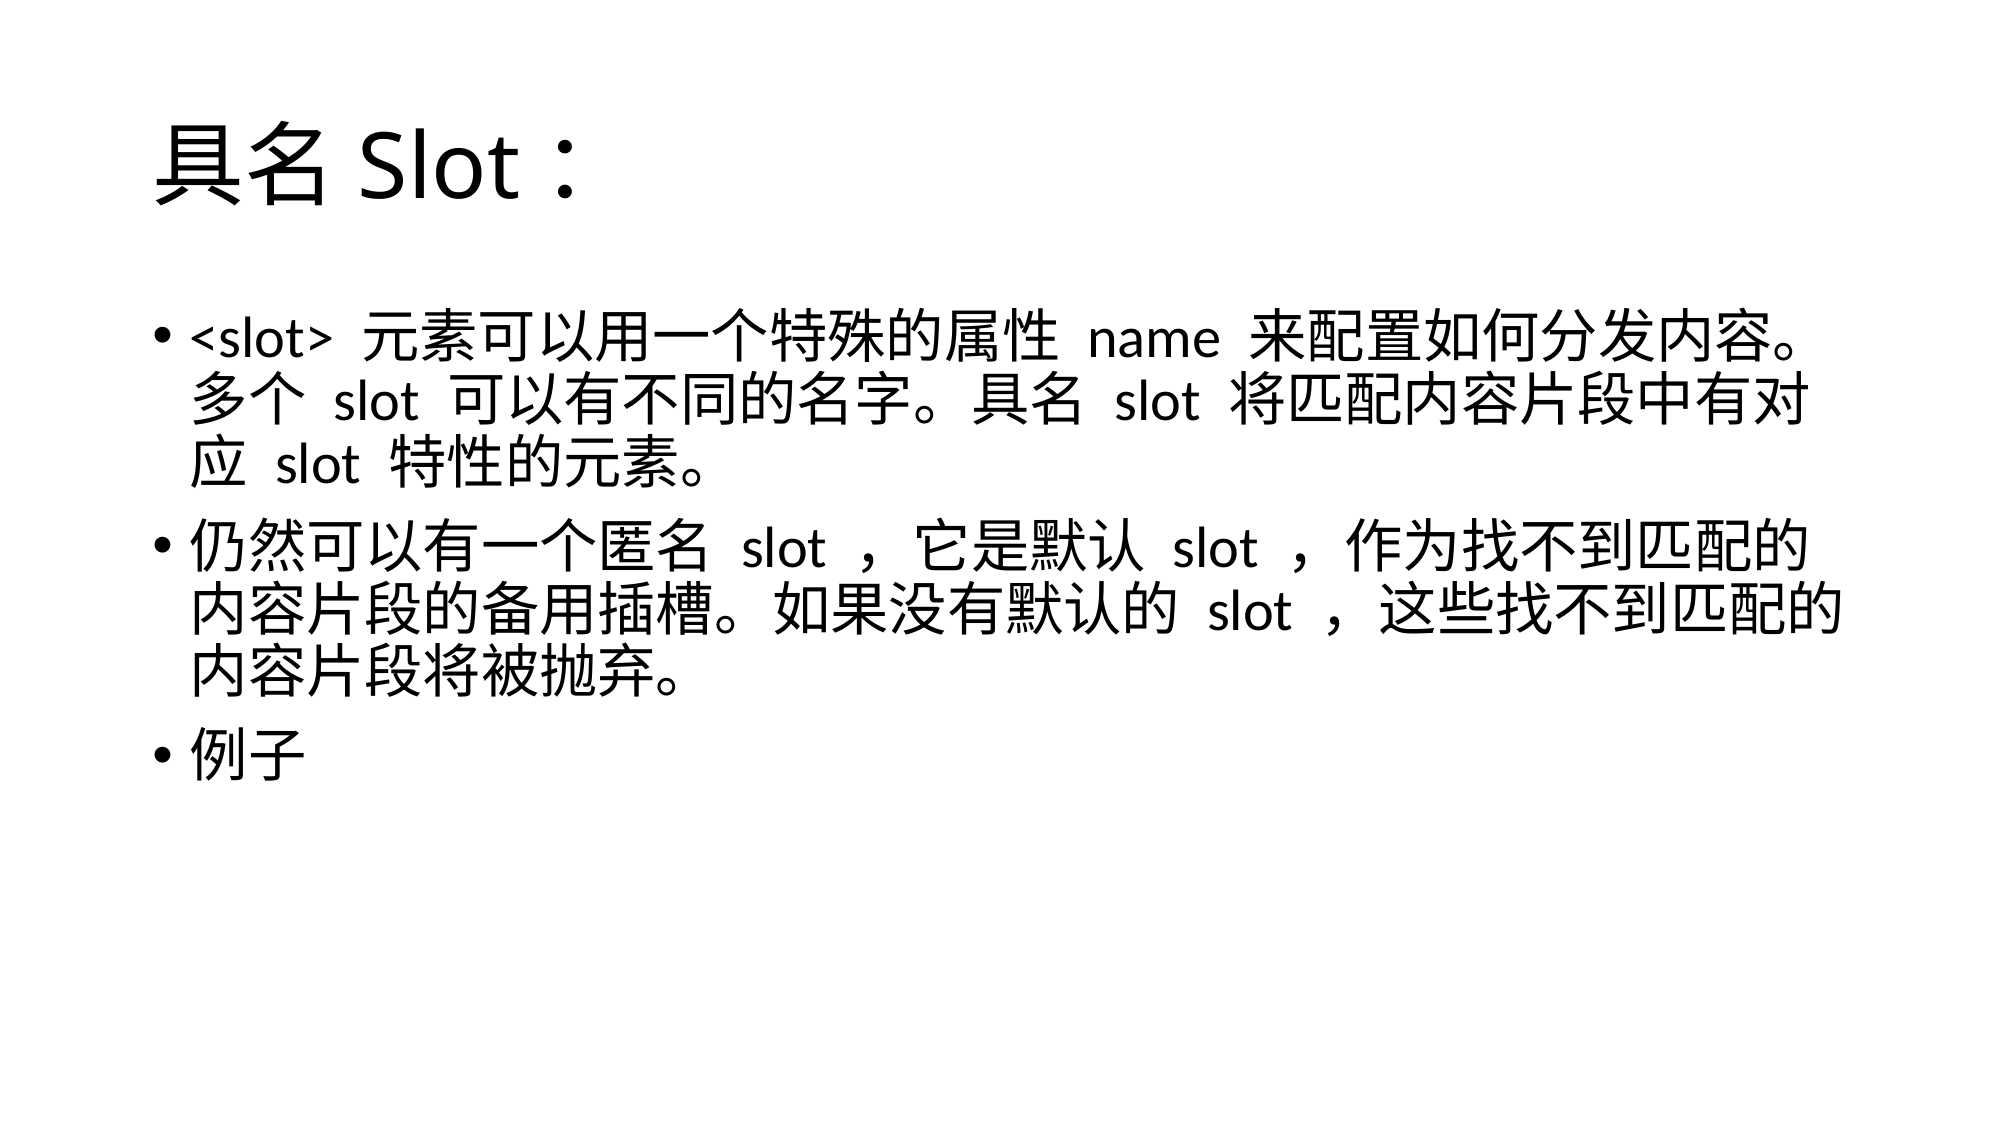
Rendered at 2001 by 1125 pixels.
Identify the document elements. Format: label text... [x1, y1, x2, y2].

title 具名Slot： [137, 59, 1863, 278]
list <slot> 元素可以用一个特殊的属性 name 来配置如何分发内容。多个 slot 可以有不同的名字。具名 slot 将匹配内容片段中有对应 slot 特性的元素。 仍然可以有一个匿名 slot ，它是默认 slot ，作为找不到匹配的内容片段的备用插槽。如果没有默认的 slot ，这些找不到匹配的内容片段将被抛弃。 例子 [137, 299, 1863, 1014]
